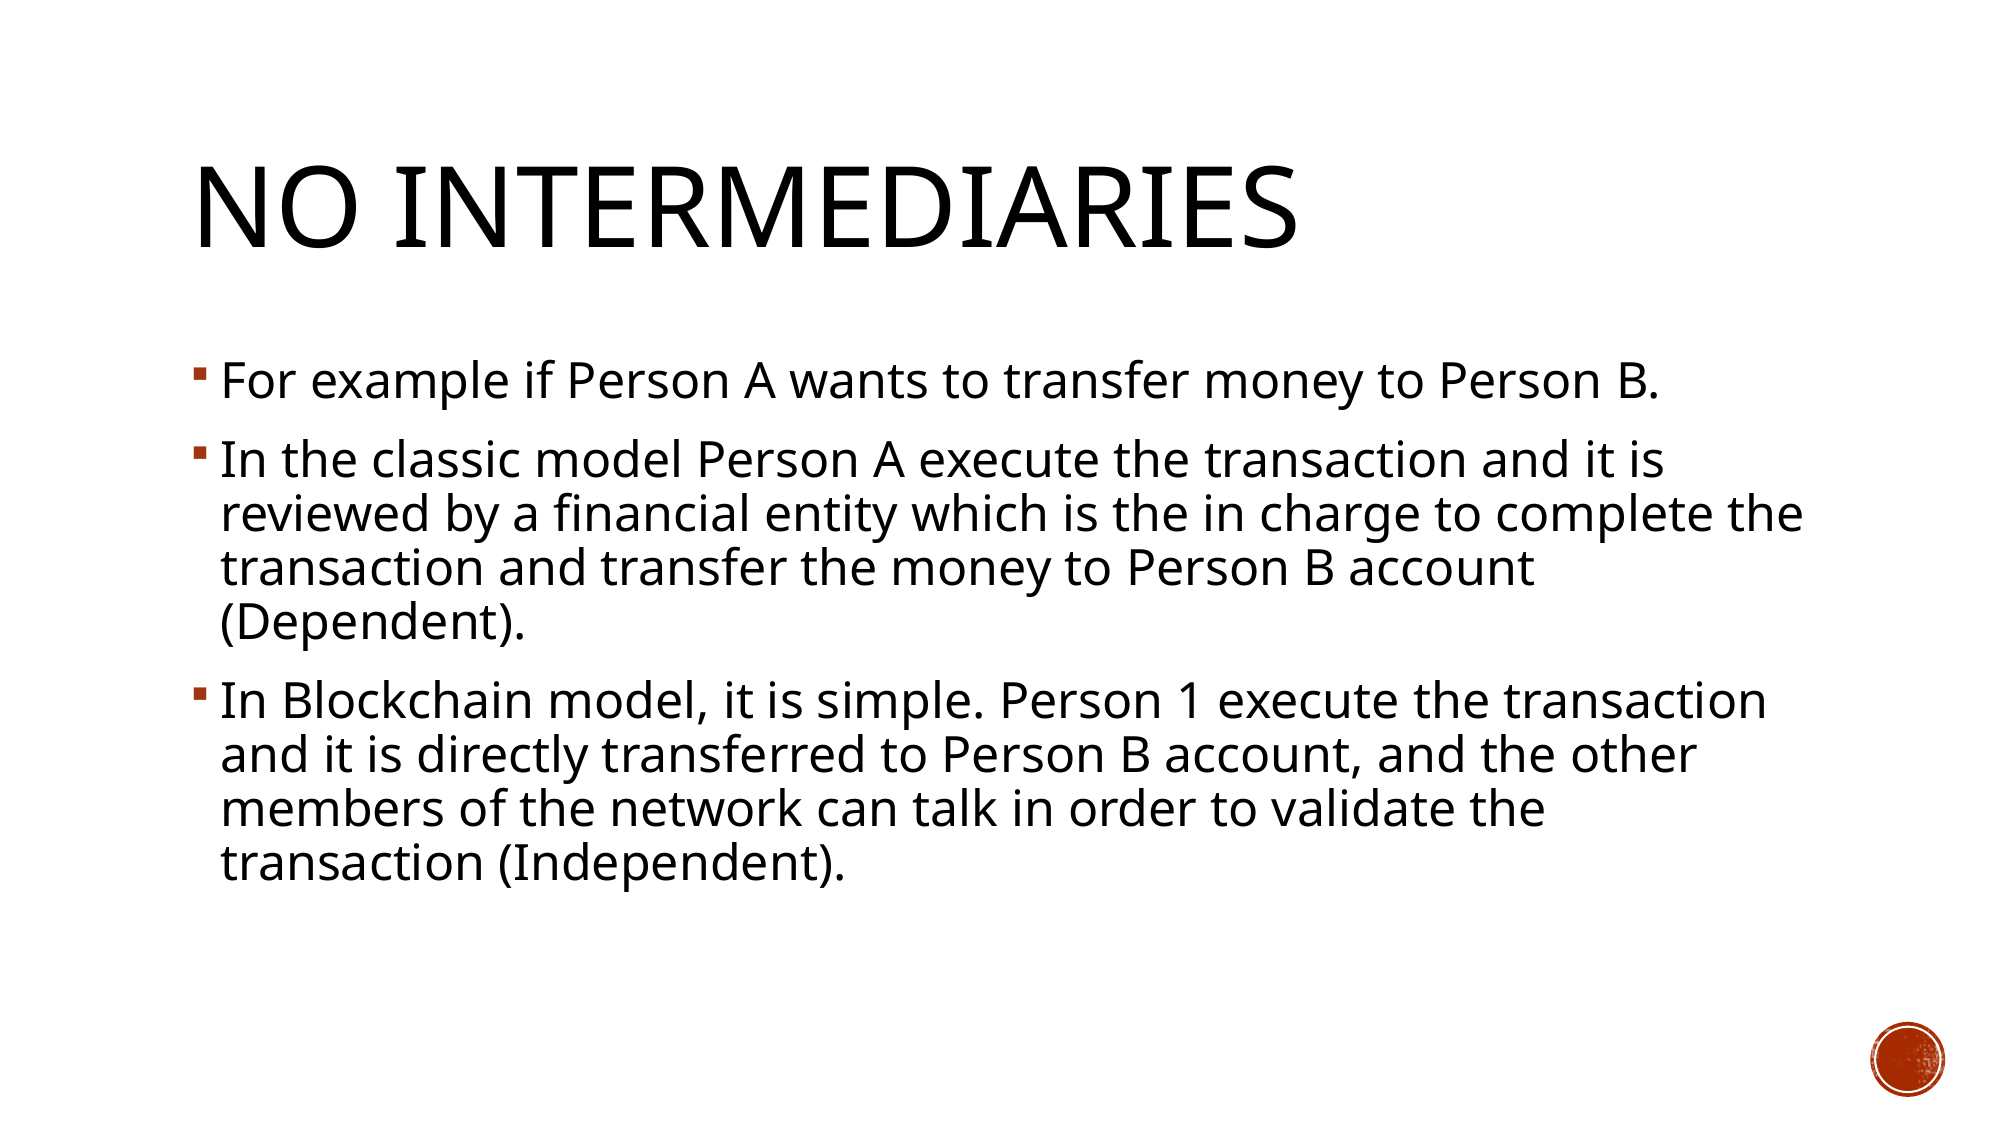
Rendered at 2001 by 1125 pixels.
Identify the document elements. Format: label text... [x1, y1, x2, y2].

title No intermediaries [175, 79, 1826, 344]
list For example if Person A wants to transfer money to Person B. In the classic model Person A execute the transaction and it is reviewed by a financial entity which is the in charge to complete the transaction and transfer the money to Person B account (Dependent). In Blockchain model, it is simple. Person 1 execute the transaction and it is directly transferred to Person B account, and the other members of the network can talk in order to validate the transaction (Independent). [175, 348, 1826, 1013]
